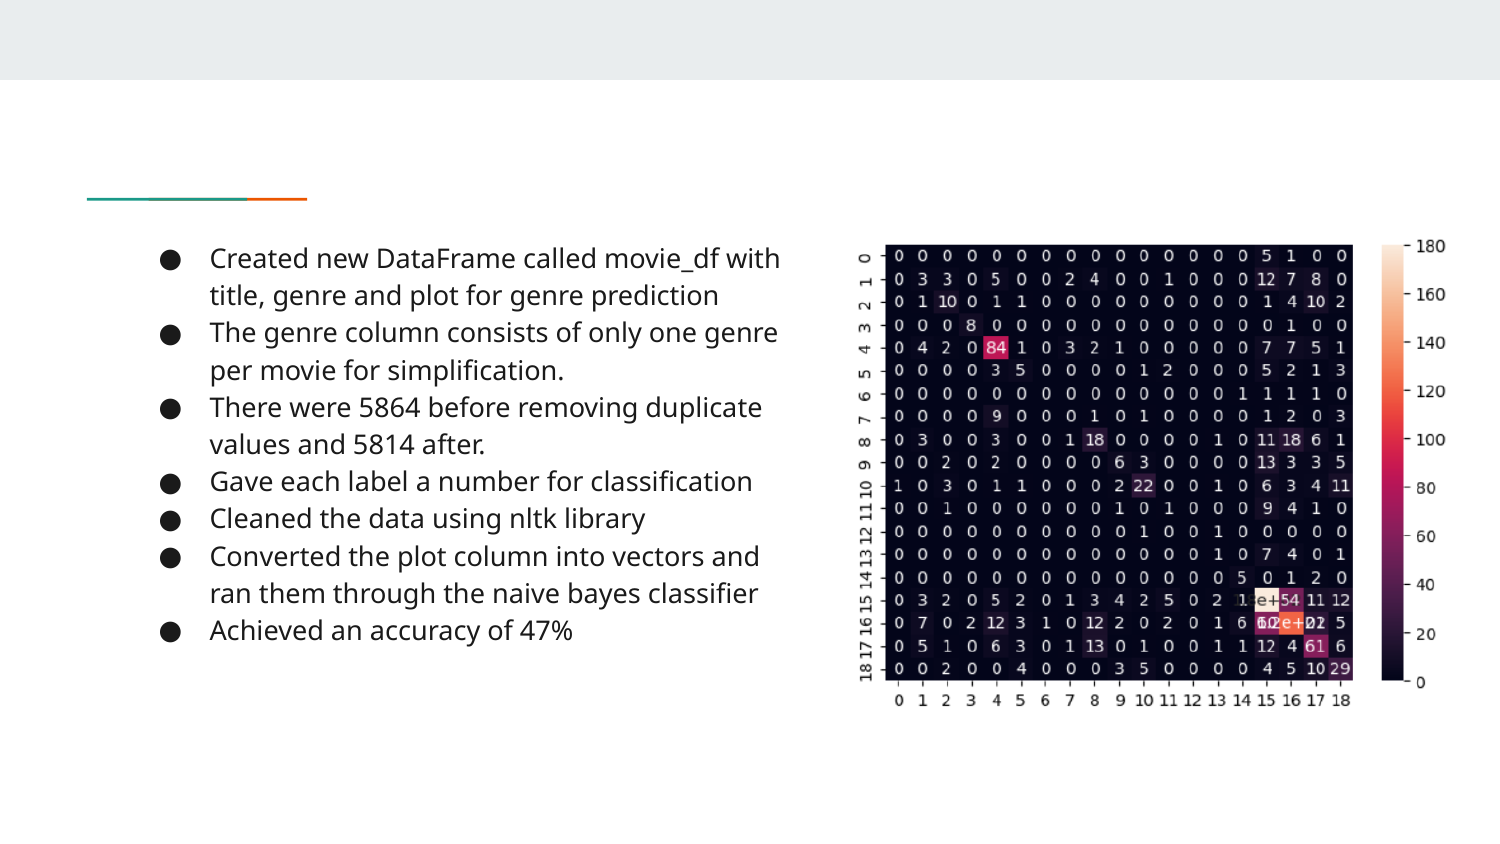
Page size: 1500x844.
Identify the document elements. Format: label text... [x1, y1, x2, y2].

list Created new DataFrame called movie_df with title, genre and plot for genre prediction The genre column consists of only one genre per movie for simplification. There were 5864 before removing duplicate values and 5814 after. Gave each label a number for classification Cleaned the data using nltk library Converted the plot column into vectors and ran them through the naive bayes classifier Achieved an accuracy of 47% [119, 221, 819, 780]
picture [834, 221, 1467, 718]
